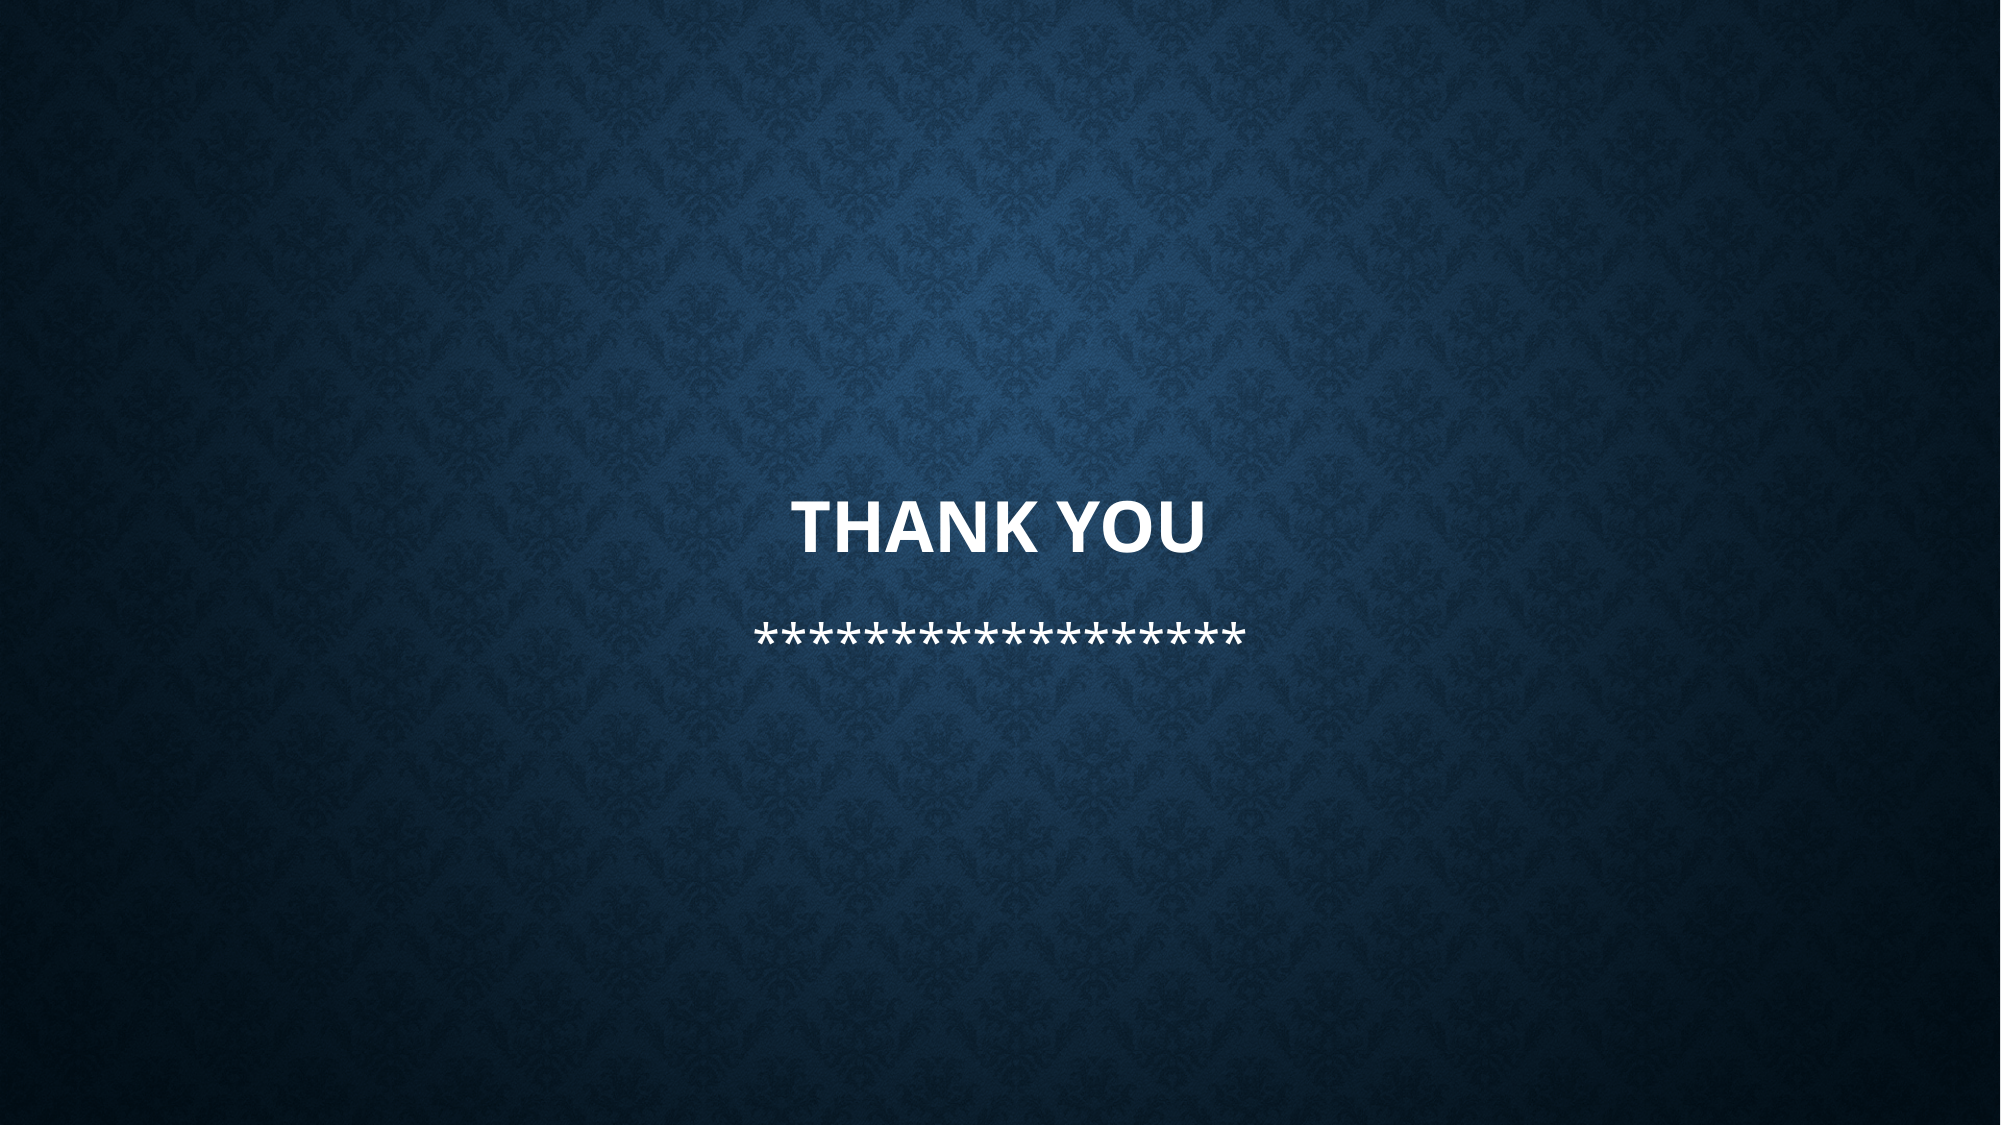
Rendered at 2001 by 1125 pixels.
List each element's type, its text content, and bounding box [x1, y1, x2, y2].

title THANK YOU [201, 107, 1799, 576]
list ****************** [201, 590, 1799, 837]
